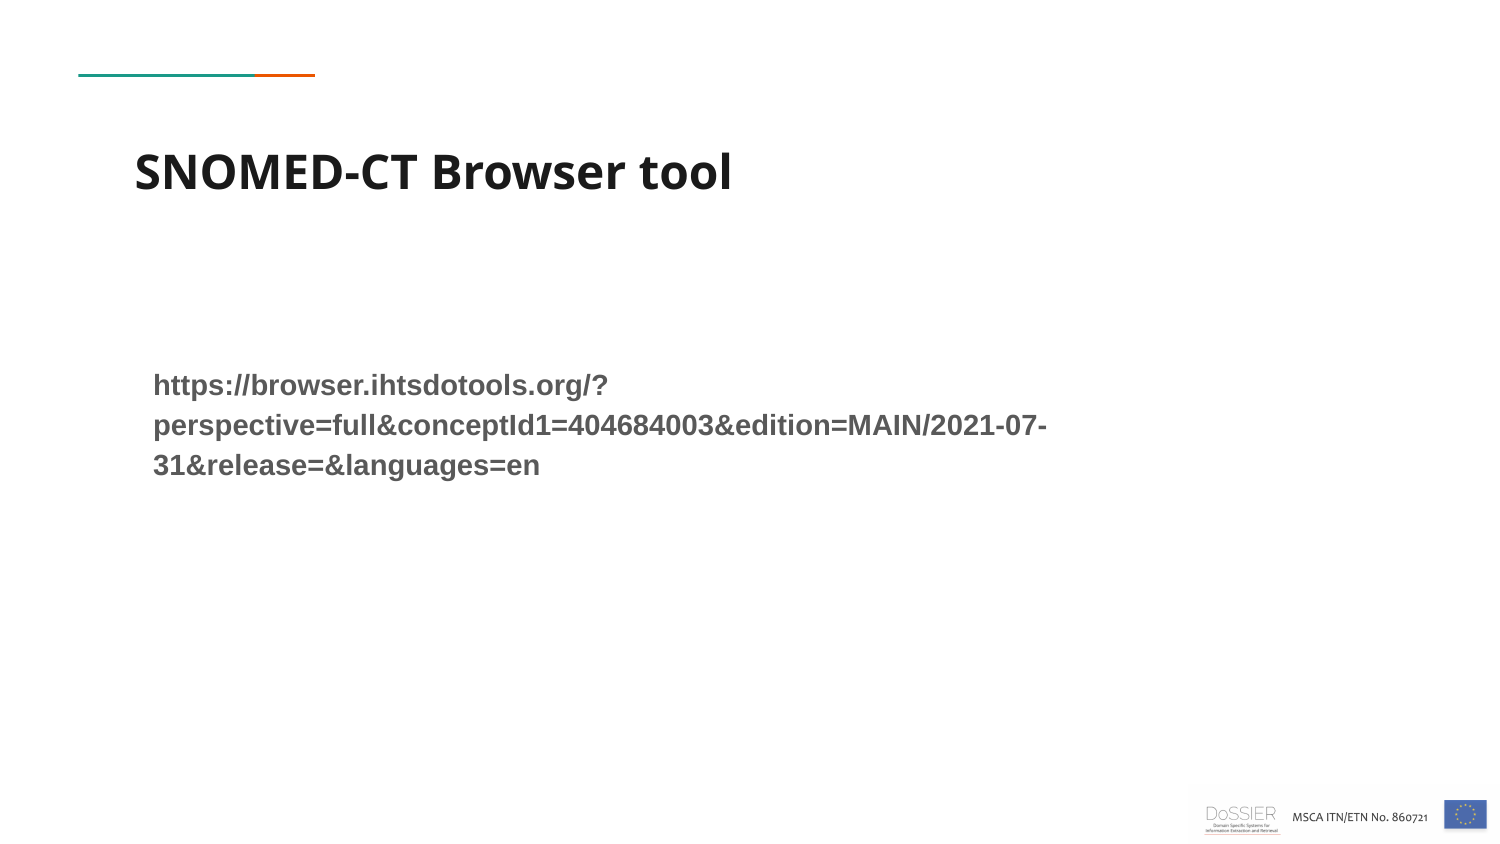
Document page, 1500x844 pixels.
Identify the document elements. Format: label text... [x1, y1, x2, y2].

picture [1188, 784, 1500, 844]
title SNOMED-CT Browser tool [119, 126, 1381, 215]
list https://browser.ihtsdotools.org/?perspective=full&conceptId1=404684003&edition=MAIN/2021-07-31&release=&languages=en [114, 346, 1376, 718]
